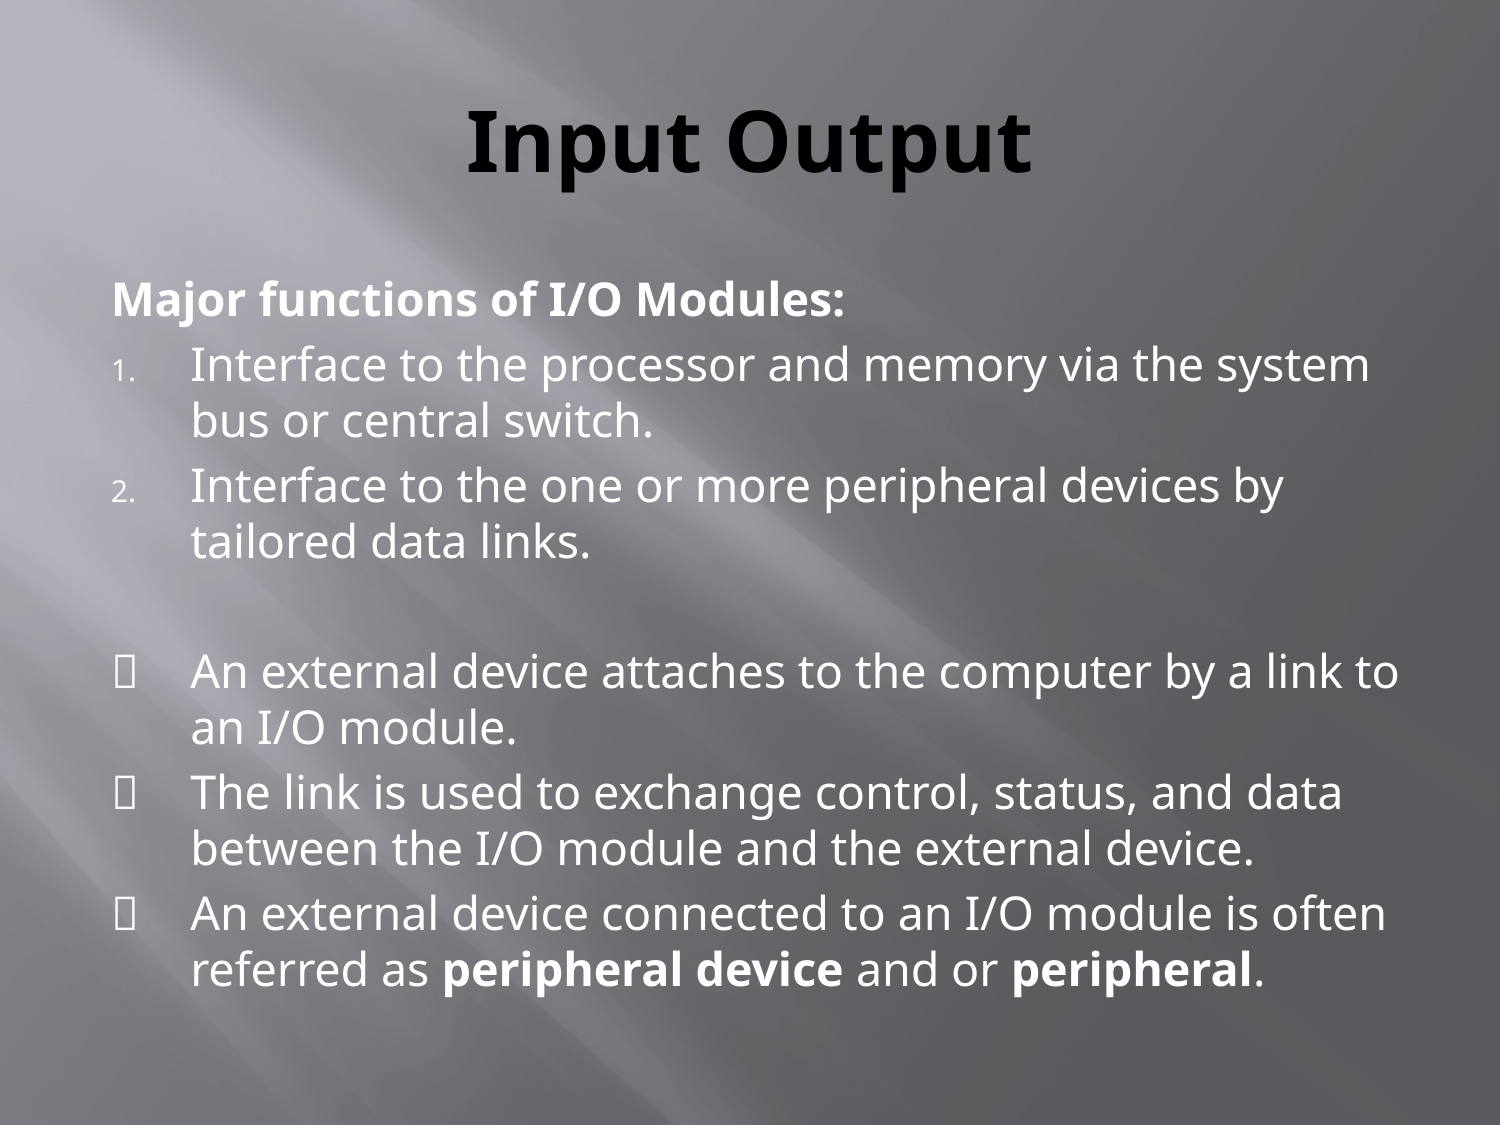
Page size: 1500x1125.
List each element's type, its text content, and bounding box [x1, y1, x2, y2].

list Major functions of I/O Modules: Interface to the processor and memory via the system bus or central switch. Interface to the one or more peripheral devices by tailored data links.  An external device attaches to the computer by a link to an I/O module.  The link is used to exchange control, status, and data between the I/O module and the external device.  An external device connected to an I/O module is often referred as peripheral device and or peripheral. [75, 262, 1425, 1035]
title Input Output [75, 45, 1425, 233]
